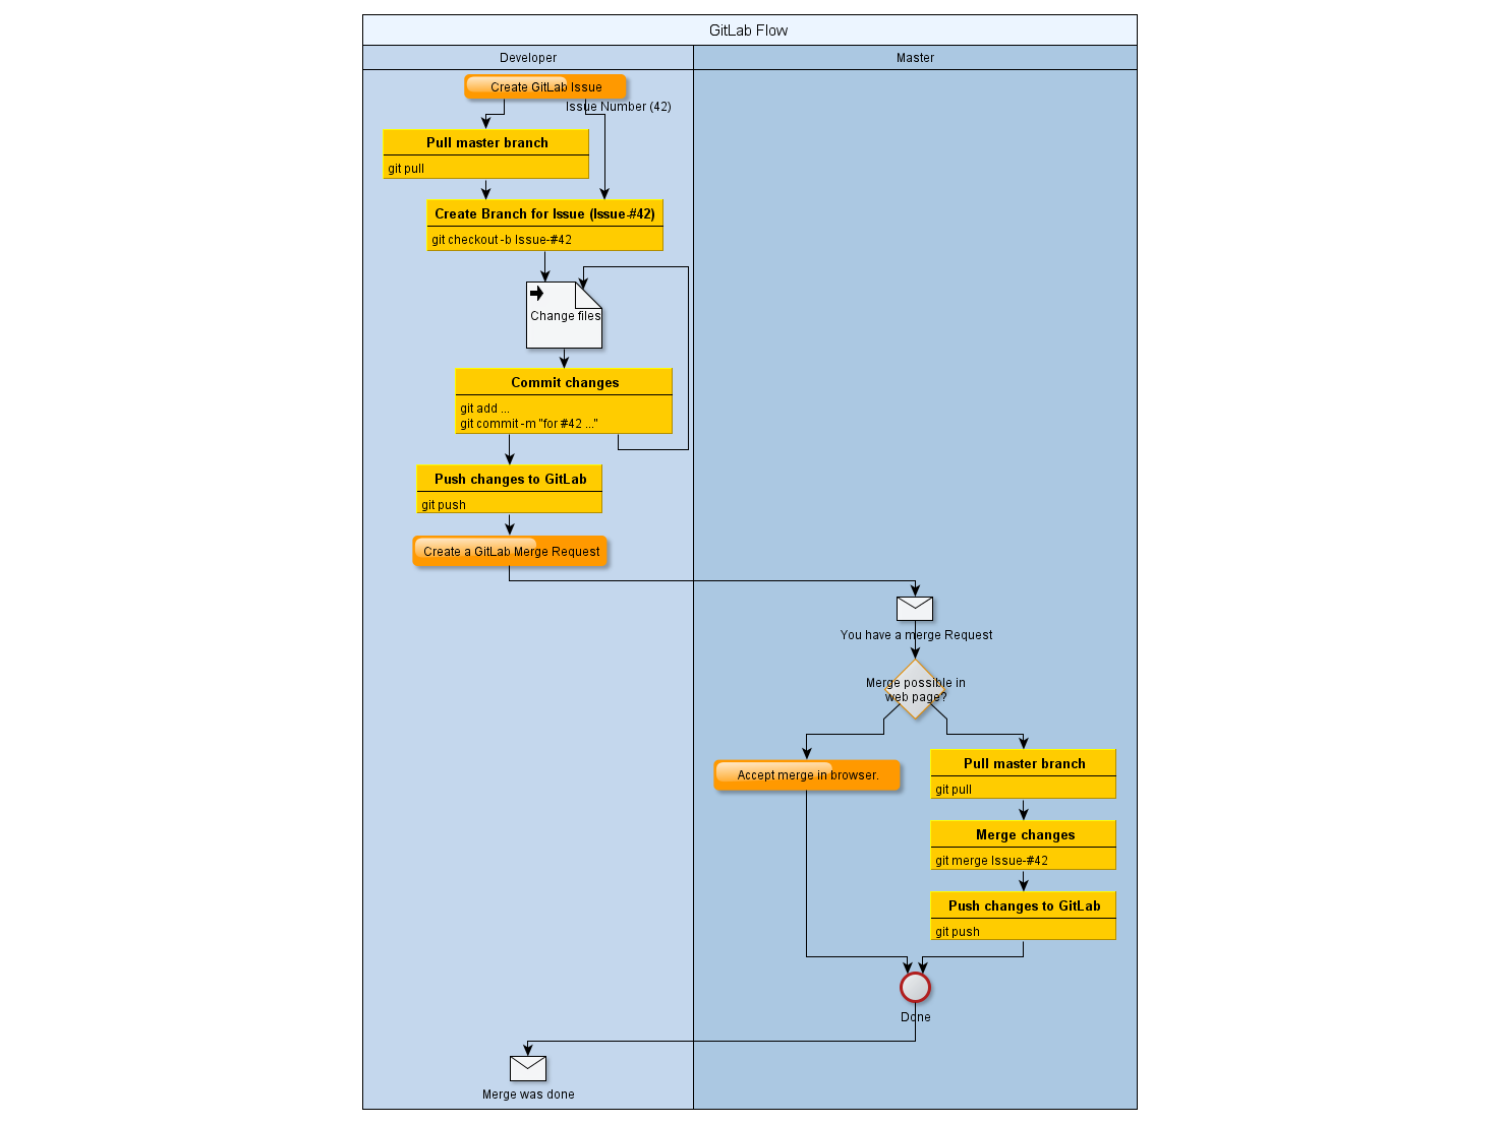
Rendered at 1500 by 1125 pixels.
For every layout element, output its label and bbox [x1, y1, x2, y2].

picture [347, 0, 1153, 1125]
